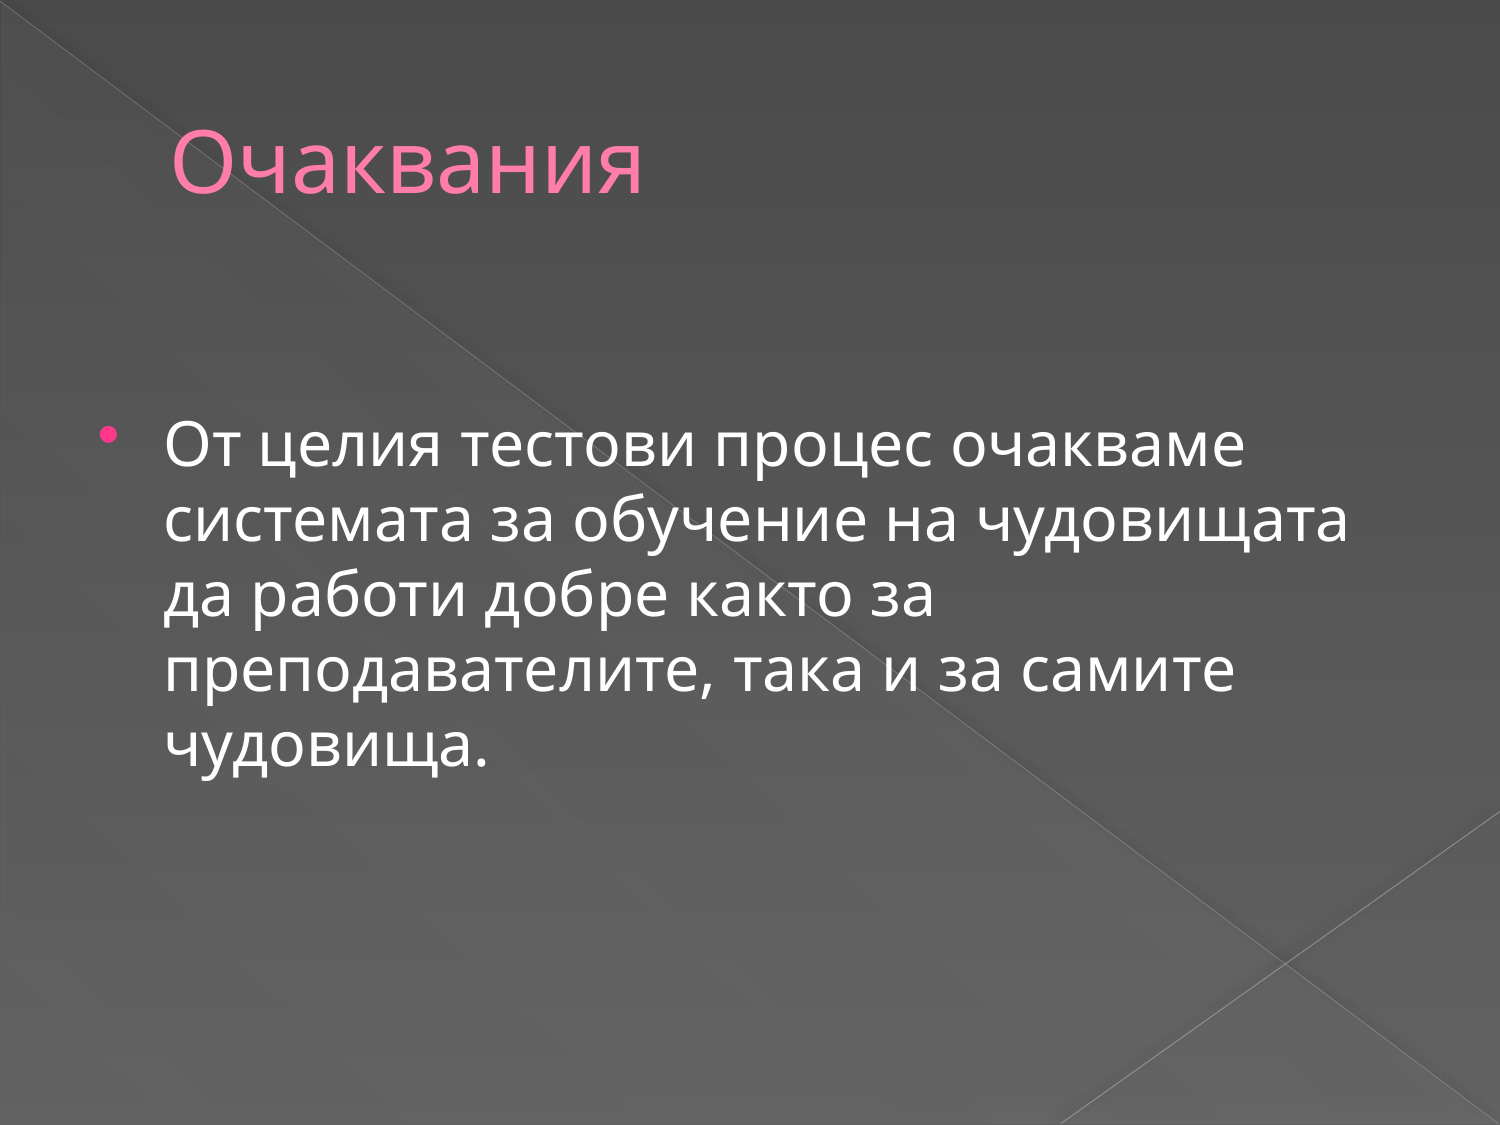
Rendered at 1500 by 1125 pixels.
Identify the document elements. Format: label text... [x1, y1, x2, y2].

list От целия тестови процес очакваме системата за обучение на чудовищата да работи добре както за преподавателите, така и за самите чудовища. [75, 308, 1425, 1059]
title Очаквания [75, 43, 1425, 274]
